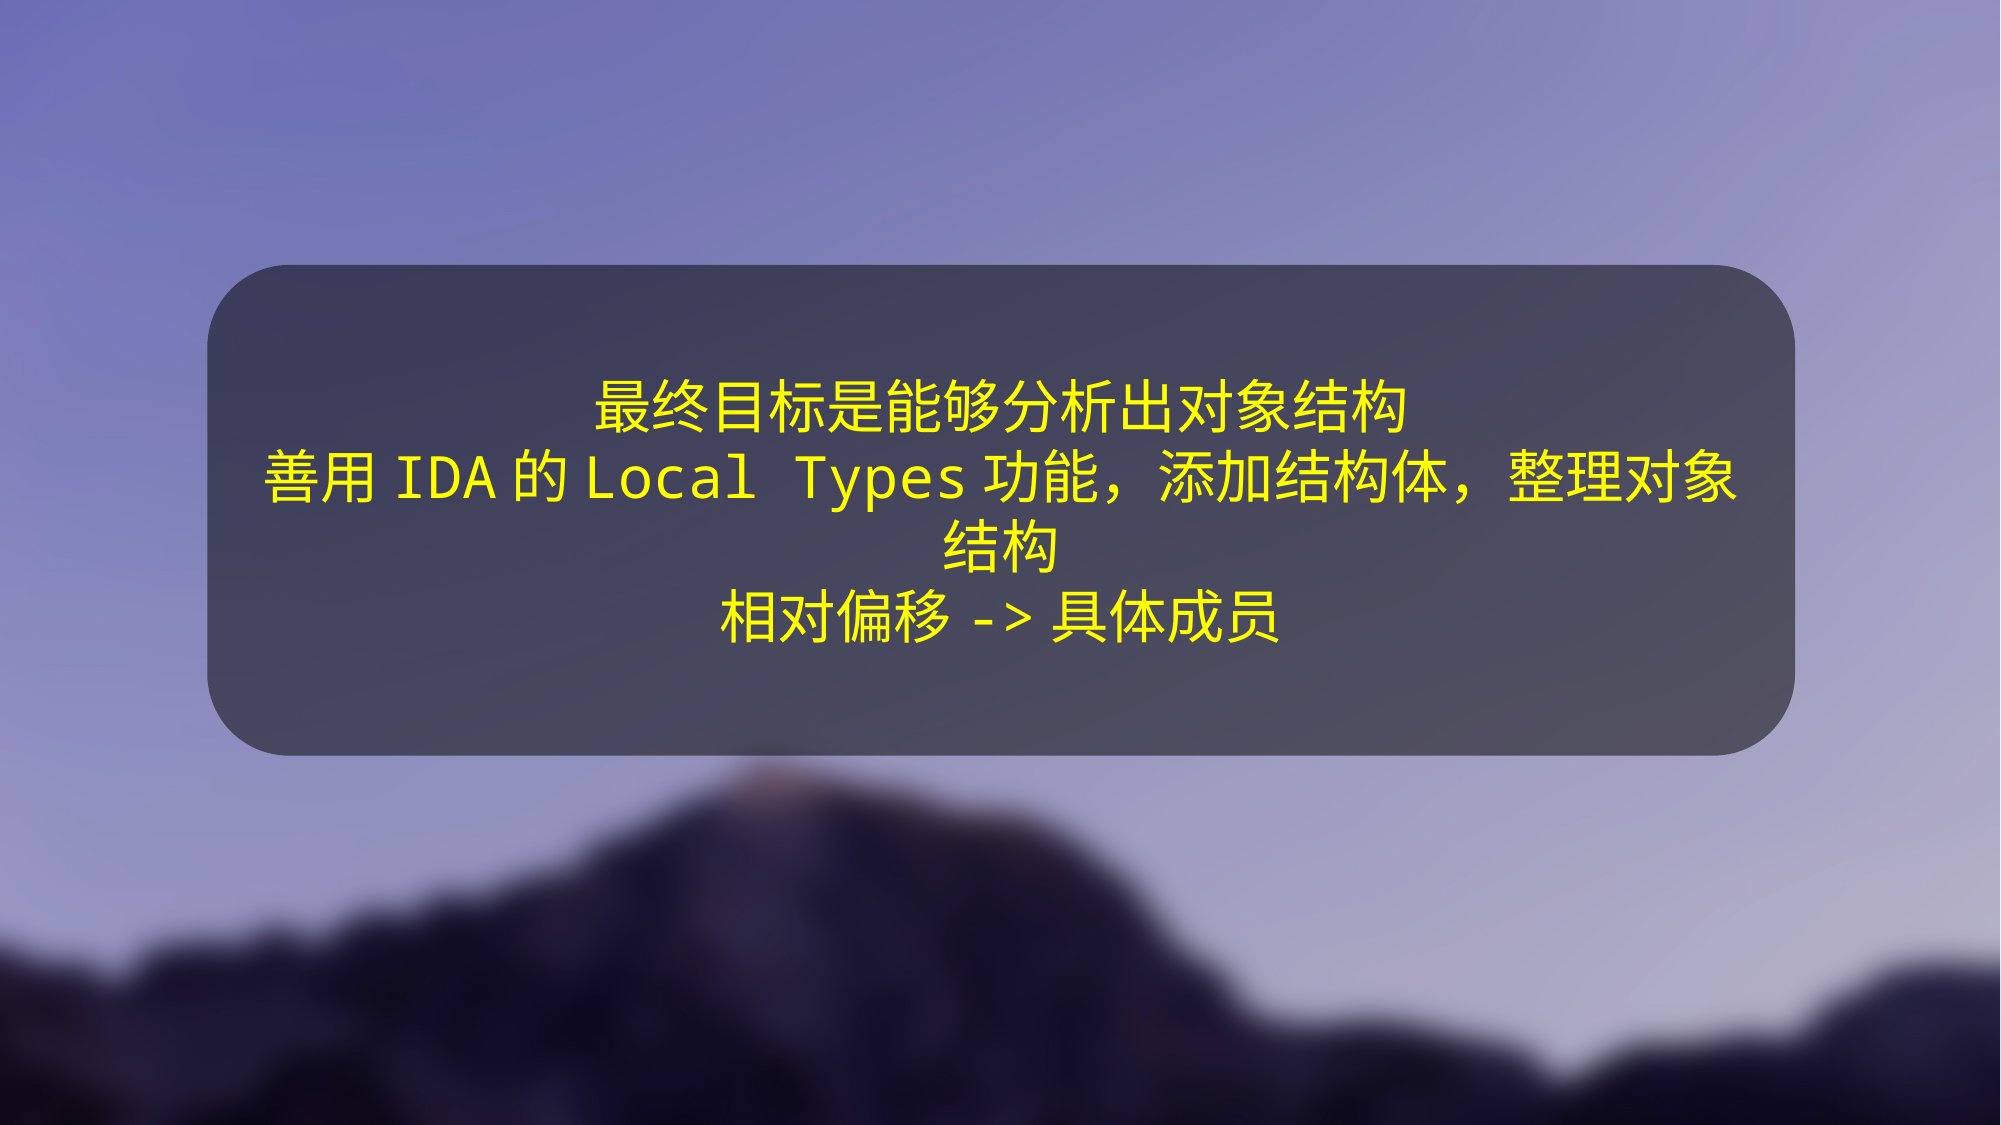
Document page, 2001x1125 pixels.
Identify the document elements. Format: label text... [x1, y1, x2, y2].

picture [0, 0, 2001, 1125]
text_box 最终目标是能够分析出对象结构 善用IDA的Local Types功能，添加结构体，整理对象结构 相对偏移->具体成员 [206, 263, 1797, 757]
